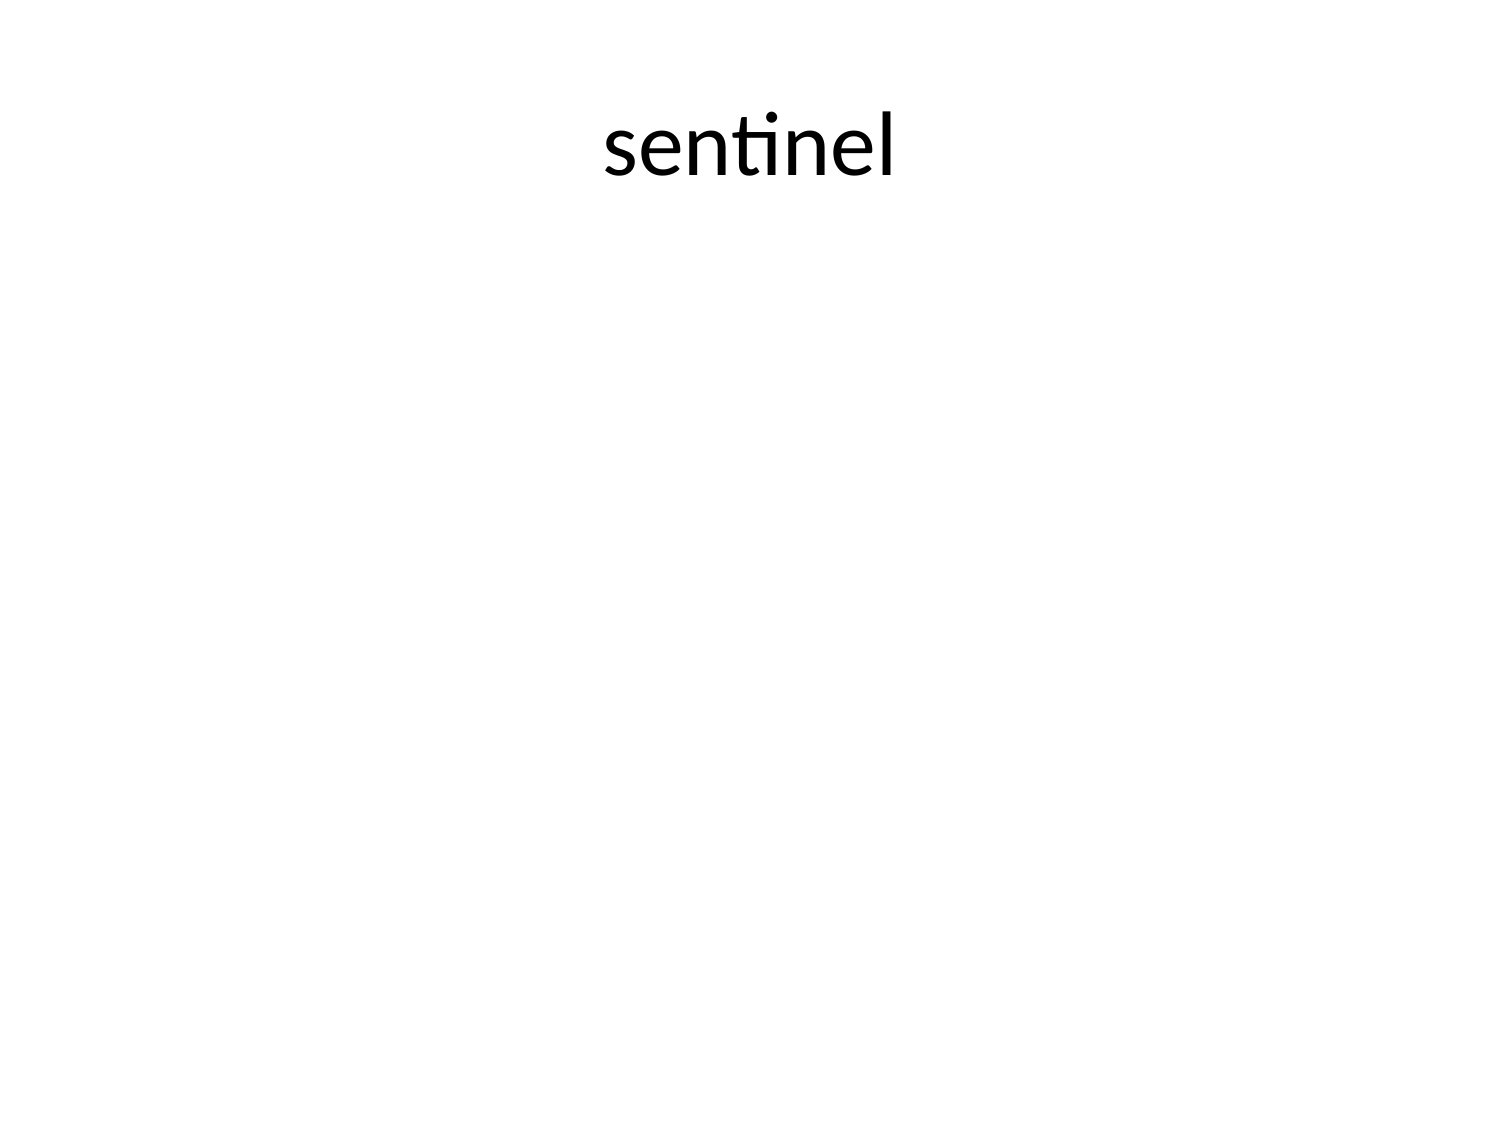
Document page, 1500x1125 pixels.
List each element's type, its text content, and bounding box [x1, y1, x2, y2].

title sentinel [75, 45, 1425, 233]
